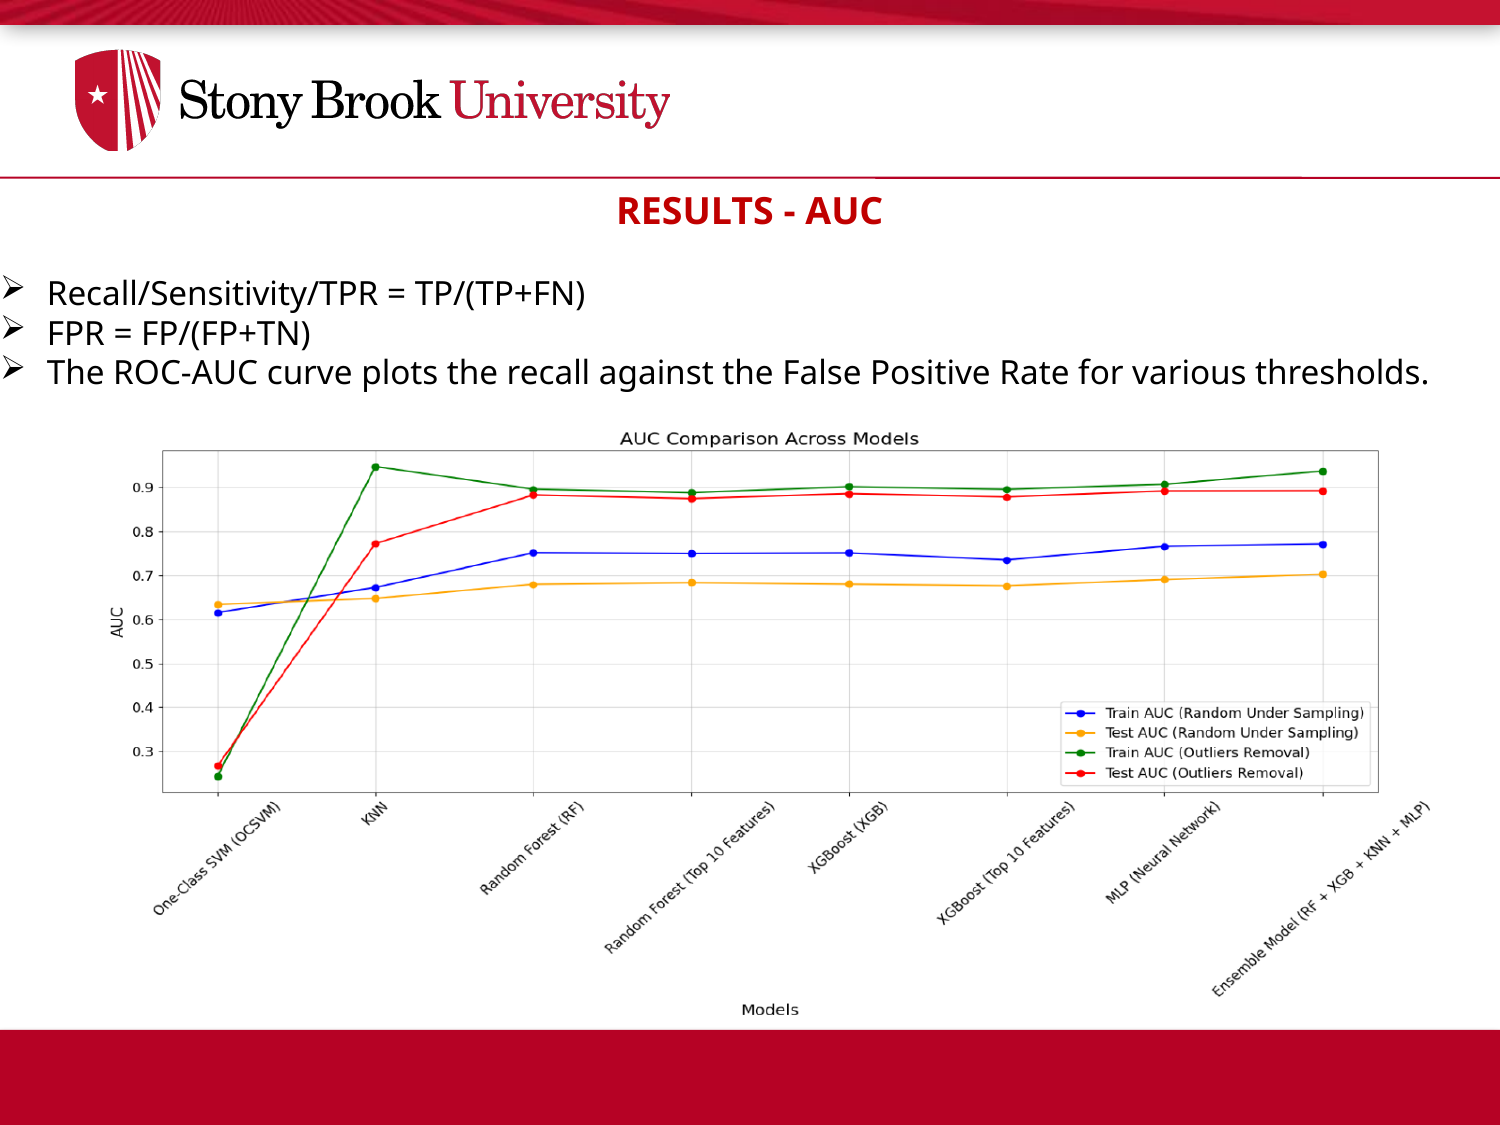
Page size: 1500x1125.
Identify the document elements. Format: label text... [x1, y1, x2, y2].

picture [75, 48, 670, 151]
list RESULTS - AUC Recall/Sensitivity/TPR = TP/(TP+FN) FPR = FP/(FP+TN) The ROC-AUC curve plots the recall against the False Positive Rate for various thresholds. [0, 186, 1500, 1056]
picture [102, 425, 1440, 1023]
picture [0, 0, 1500, 25]
